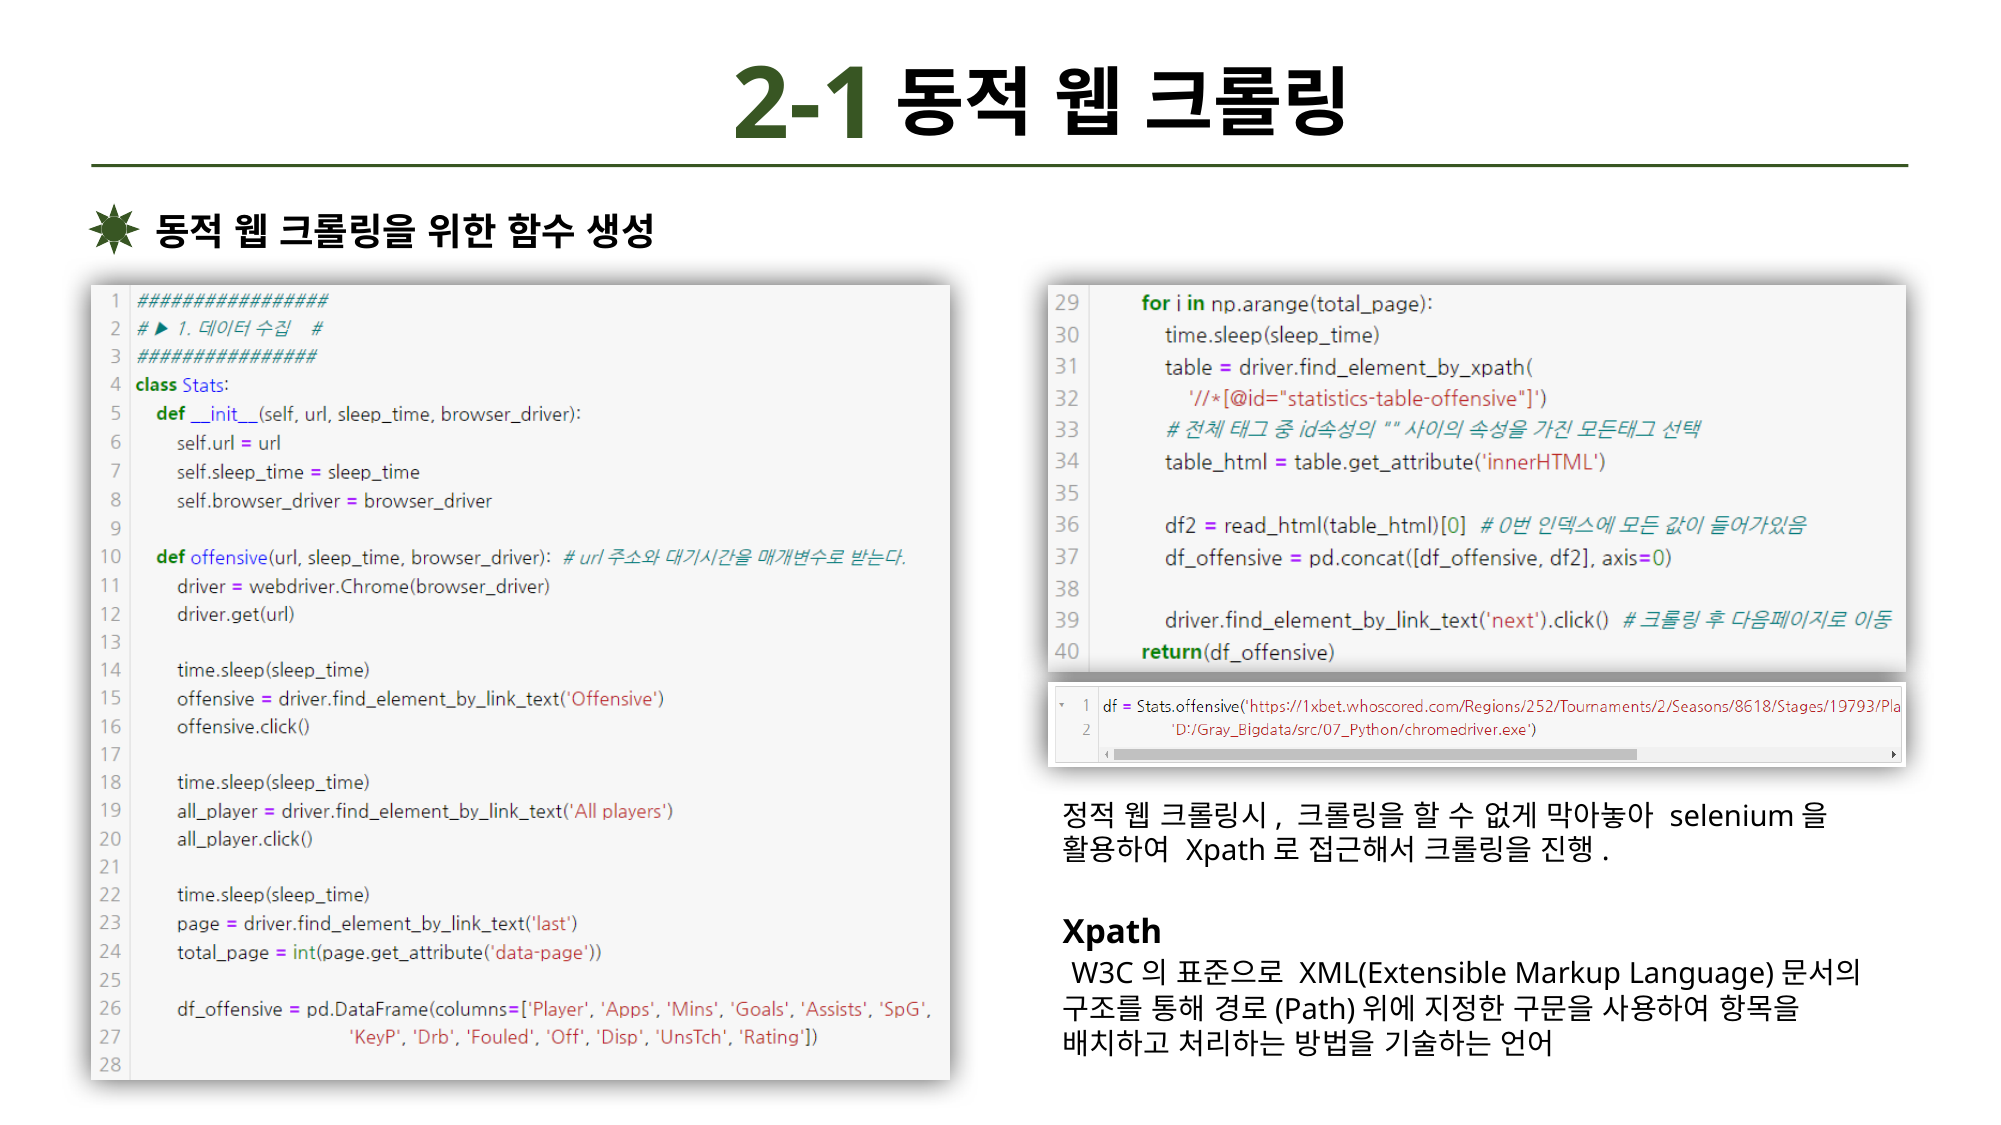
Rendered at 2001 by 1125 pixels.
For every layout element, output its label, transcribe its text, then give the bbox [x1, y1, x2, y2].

picture [1047, 682, 1906, 767]
picture [91, 285, 950, 1080]
text_box [90, 163, 712, 168]
text_box Xpath W3C의 표준으로 XML(Extensible Markup Language)문서의 구조를 통해 경로(Path)위에 지정한 구문을 사용하여 항목을 배치하고 처리하는 방법을 기술하는 언어 [1047, 903, 1906, 1068]
text_box [1369, 163, 1909, 168]
text_box 동적 웹 크롤링을 위한 함수 생성 [140, 200, 671, 261]
picture [1047, 285, 1906, 672]
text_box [712, 30, 1369, 168]
text_box [88, 203, 140, 255]
text_box 정적 웹 크롤링시, 크롤링을 할 수 없게 막아놓아 selenium을 활용하여 Xpath로 접근해서 크롤링을 진행. [1047, 789, 1906, 875]
